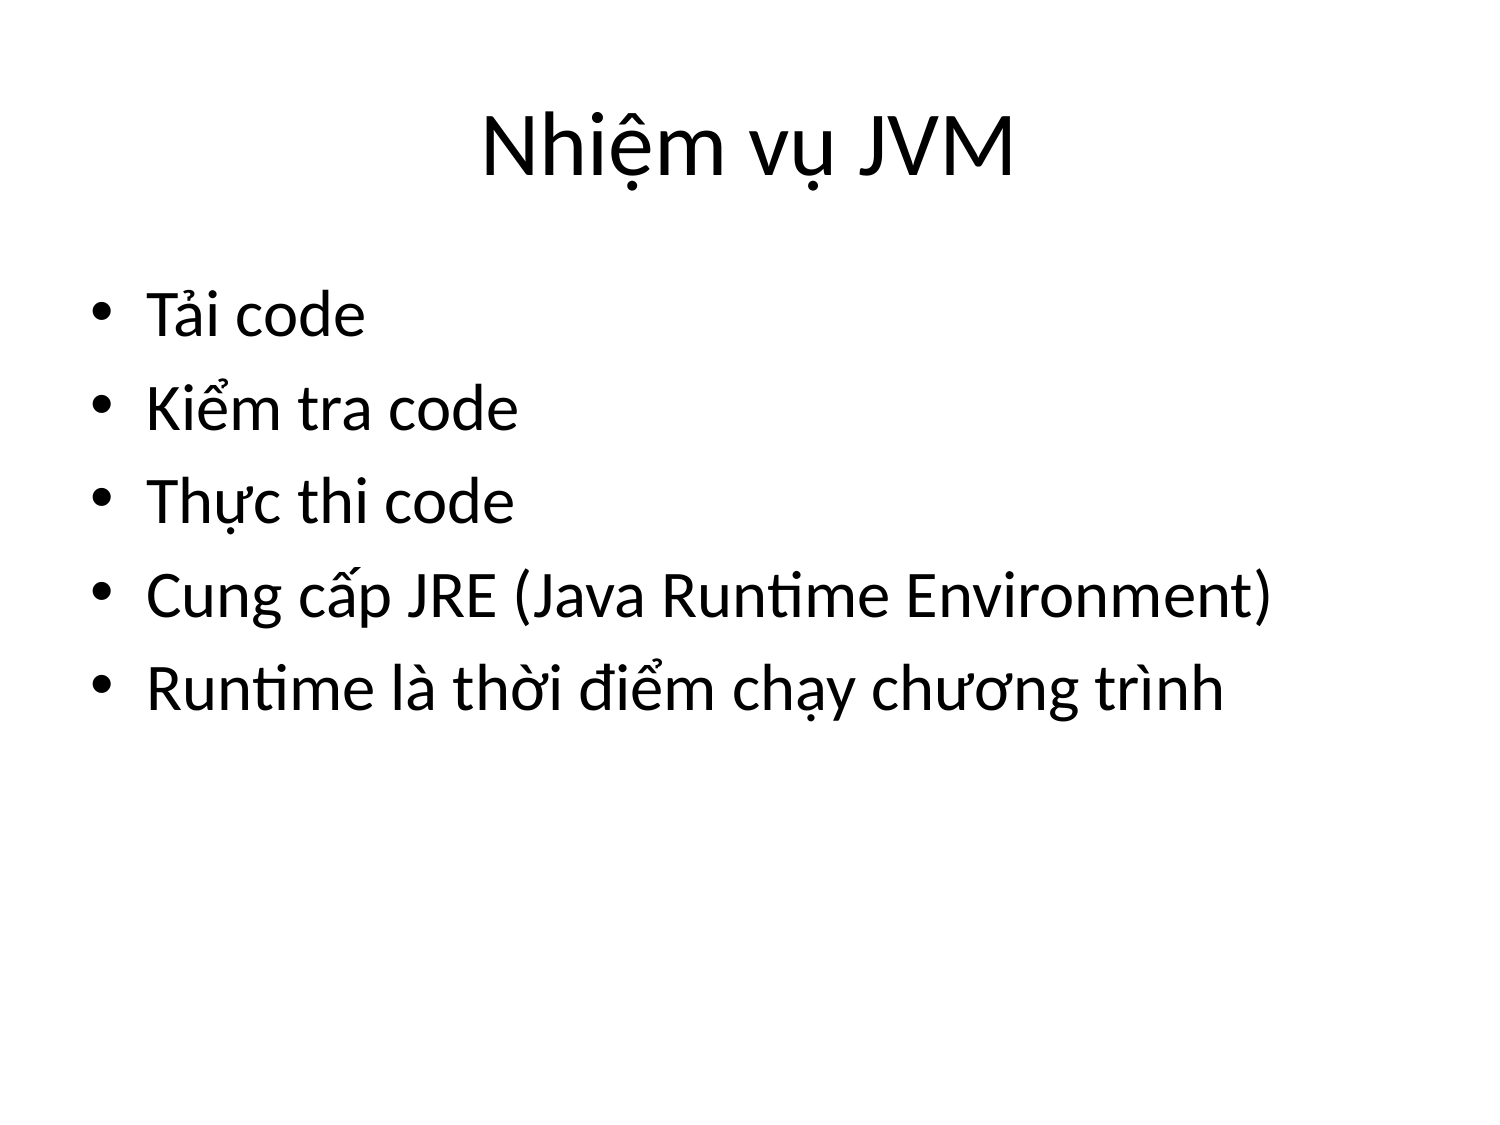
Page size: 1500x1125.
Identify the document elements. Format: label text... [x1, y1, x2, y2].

list Tải code Kiểm tra code Thực thi code Cung cấp JRE (Java Runtime Environment) Runtime là thời điểm chạy chương trình [75, 262, 1425, 1005]
title Nhiệm vụ JVM [75, 45, 1425, 233]
